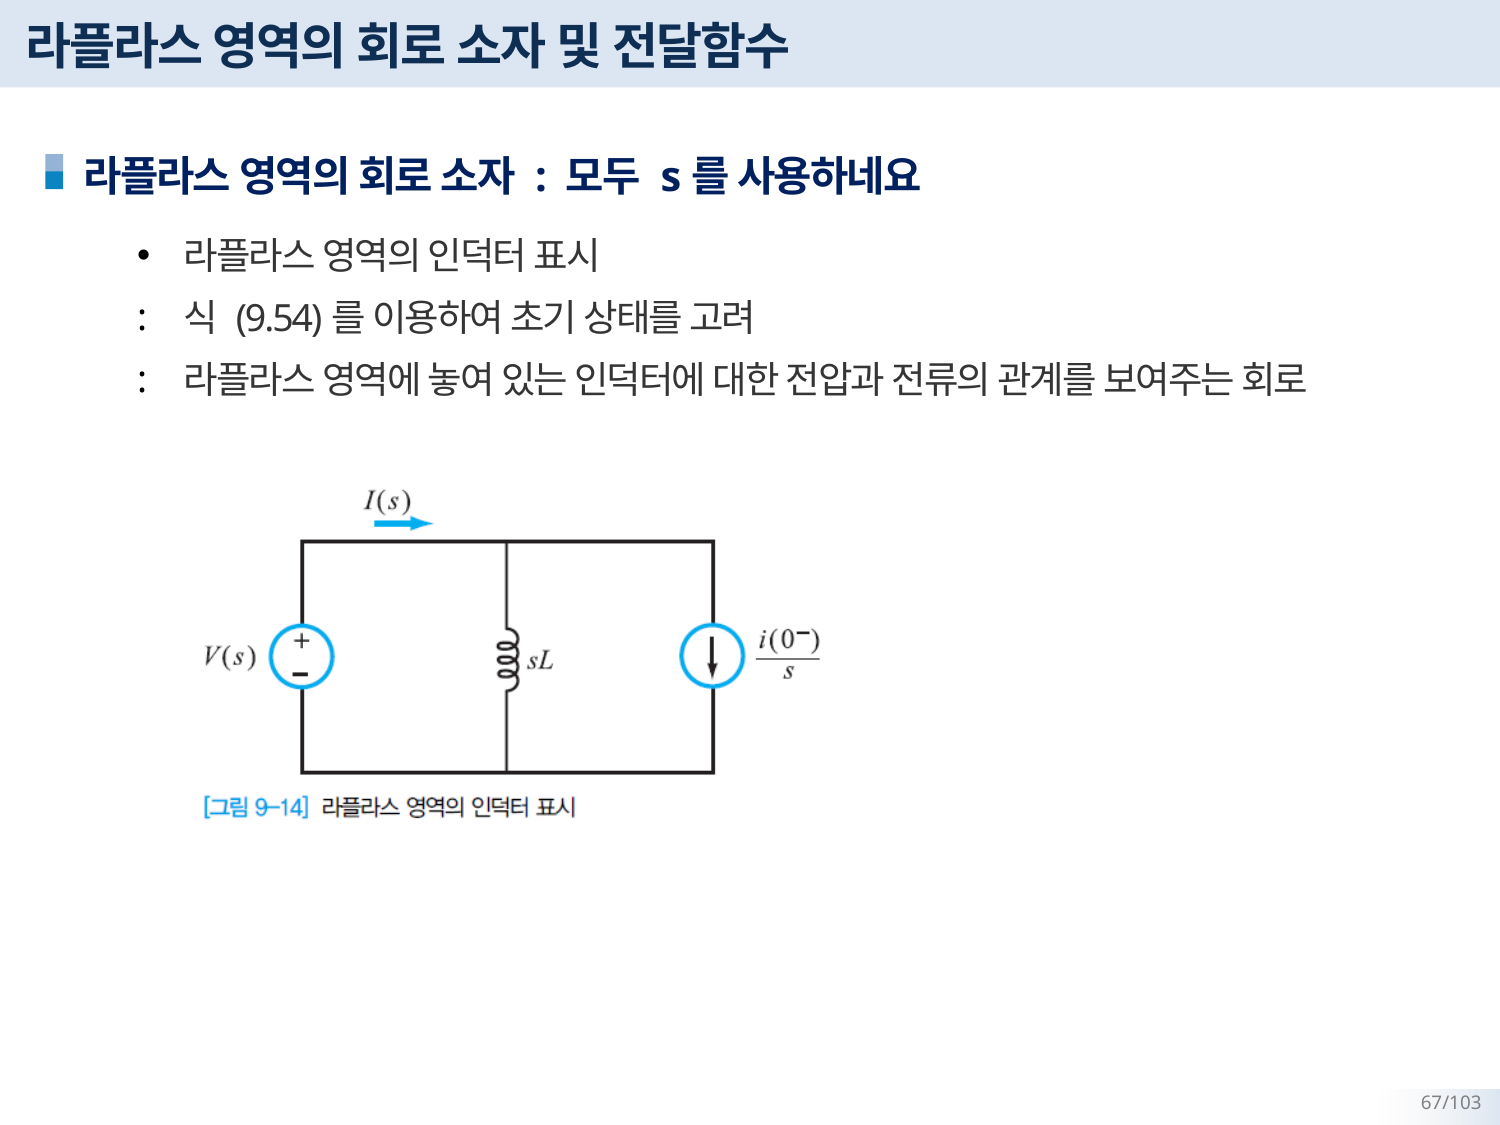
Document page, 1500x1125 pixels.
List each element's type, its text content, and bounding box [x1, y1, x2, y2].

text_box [45, 136, 1450, 204]
text_box 라플라스 영역의 인덕터 표시 식 (9.54)를 이용하여 초기 상태를 고려 라플라스 영역에 놓여 있는 인덕터에 대한 전압과 전류의 관계를 보여주는 회로 [122, 219, 1382, 781]
picture [182, 481, 839, 837]
title 라플라스 영역의 회로 소자 및 전달함수 [10, 5, 1288, 84]
